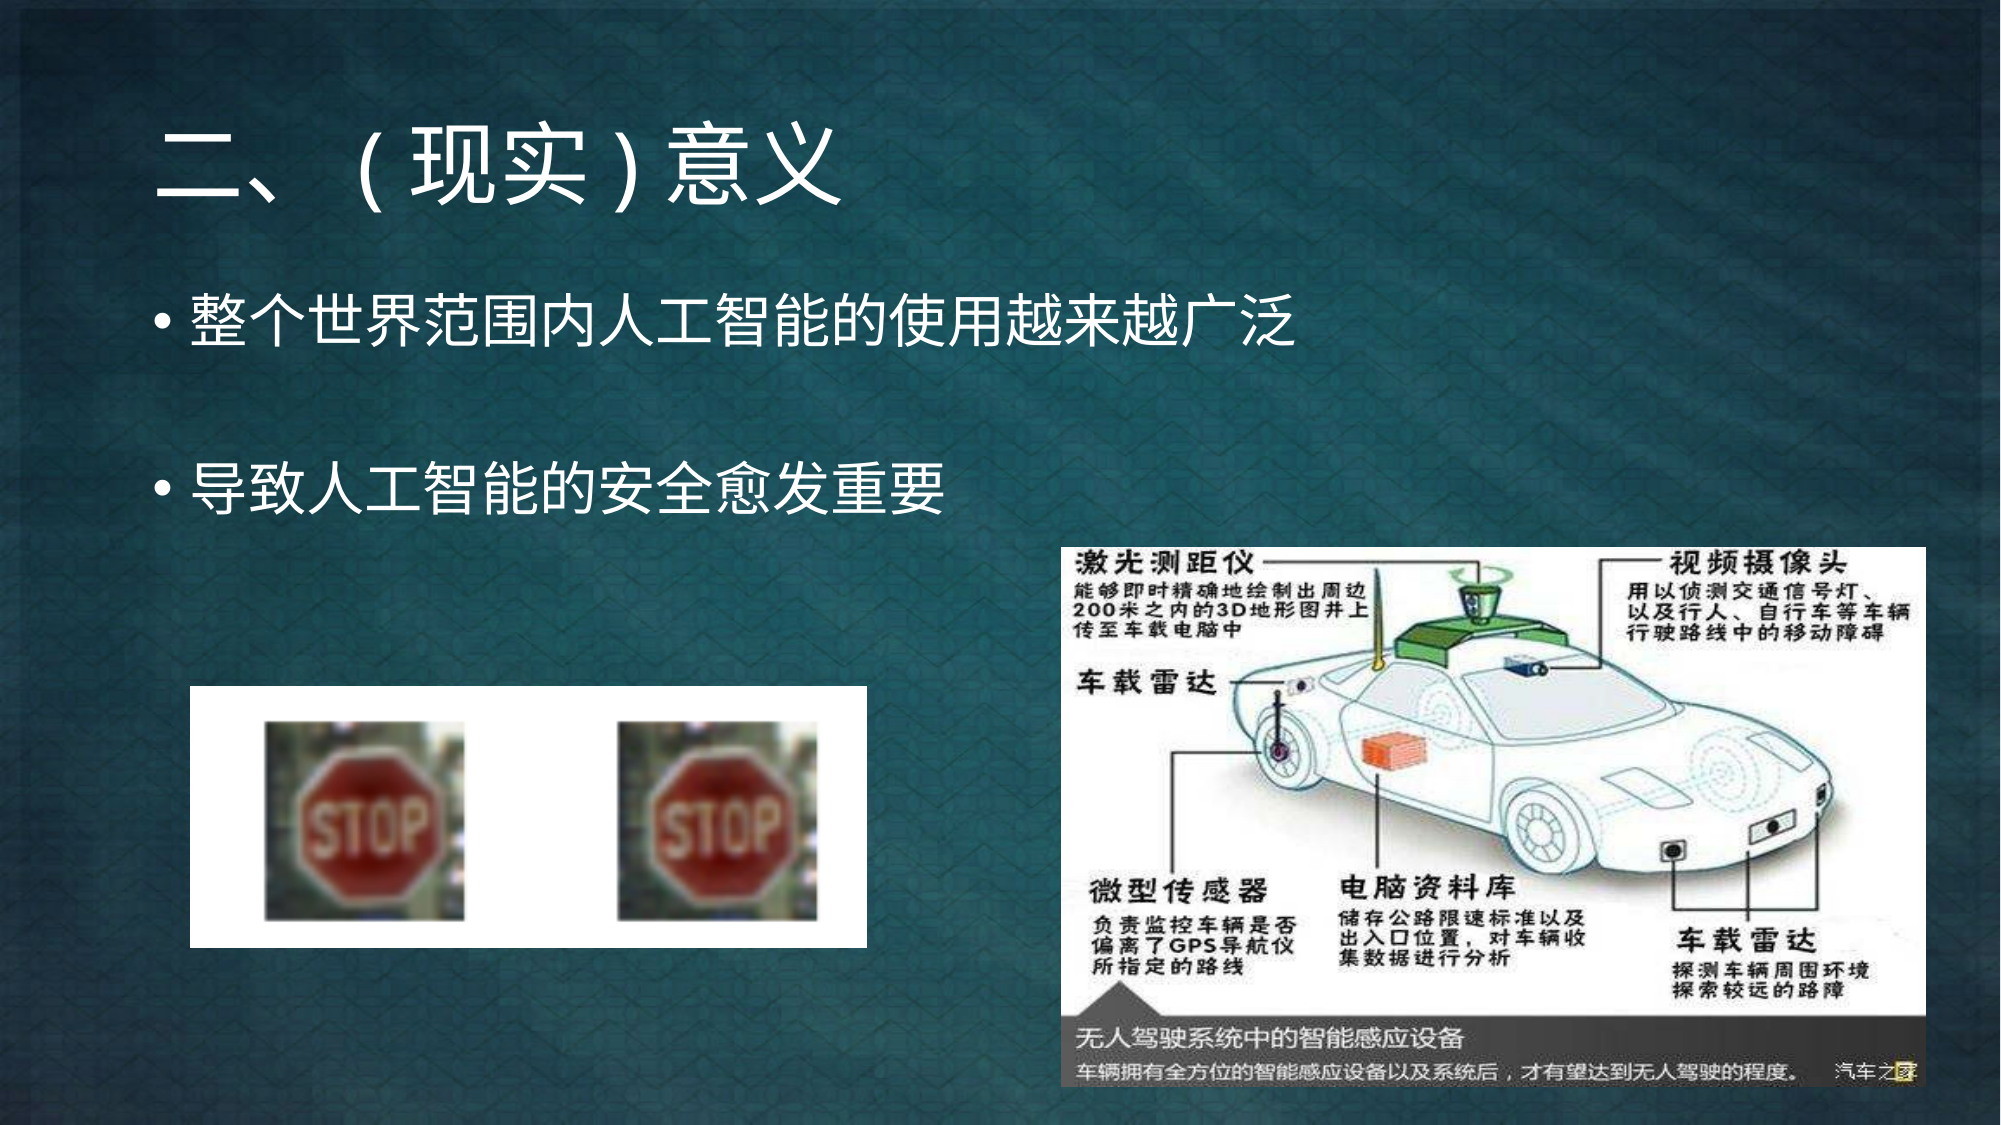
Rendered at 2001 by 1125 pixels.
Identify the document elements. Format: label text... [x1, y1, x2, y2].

picture [0, 0, 2001, 1125]
list 整个世界范围内人工智能的使用越来越广泛 导致人工智能的安全愈发重要 [137, 284, 1507, 575]
title 二、(现实)意义 [137, 59, 1863, 278]
